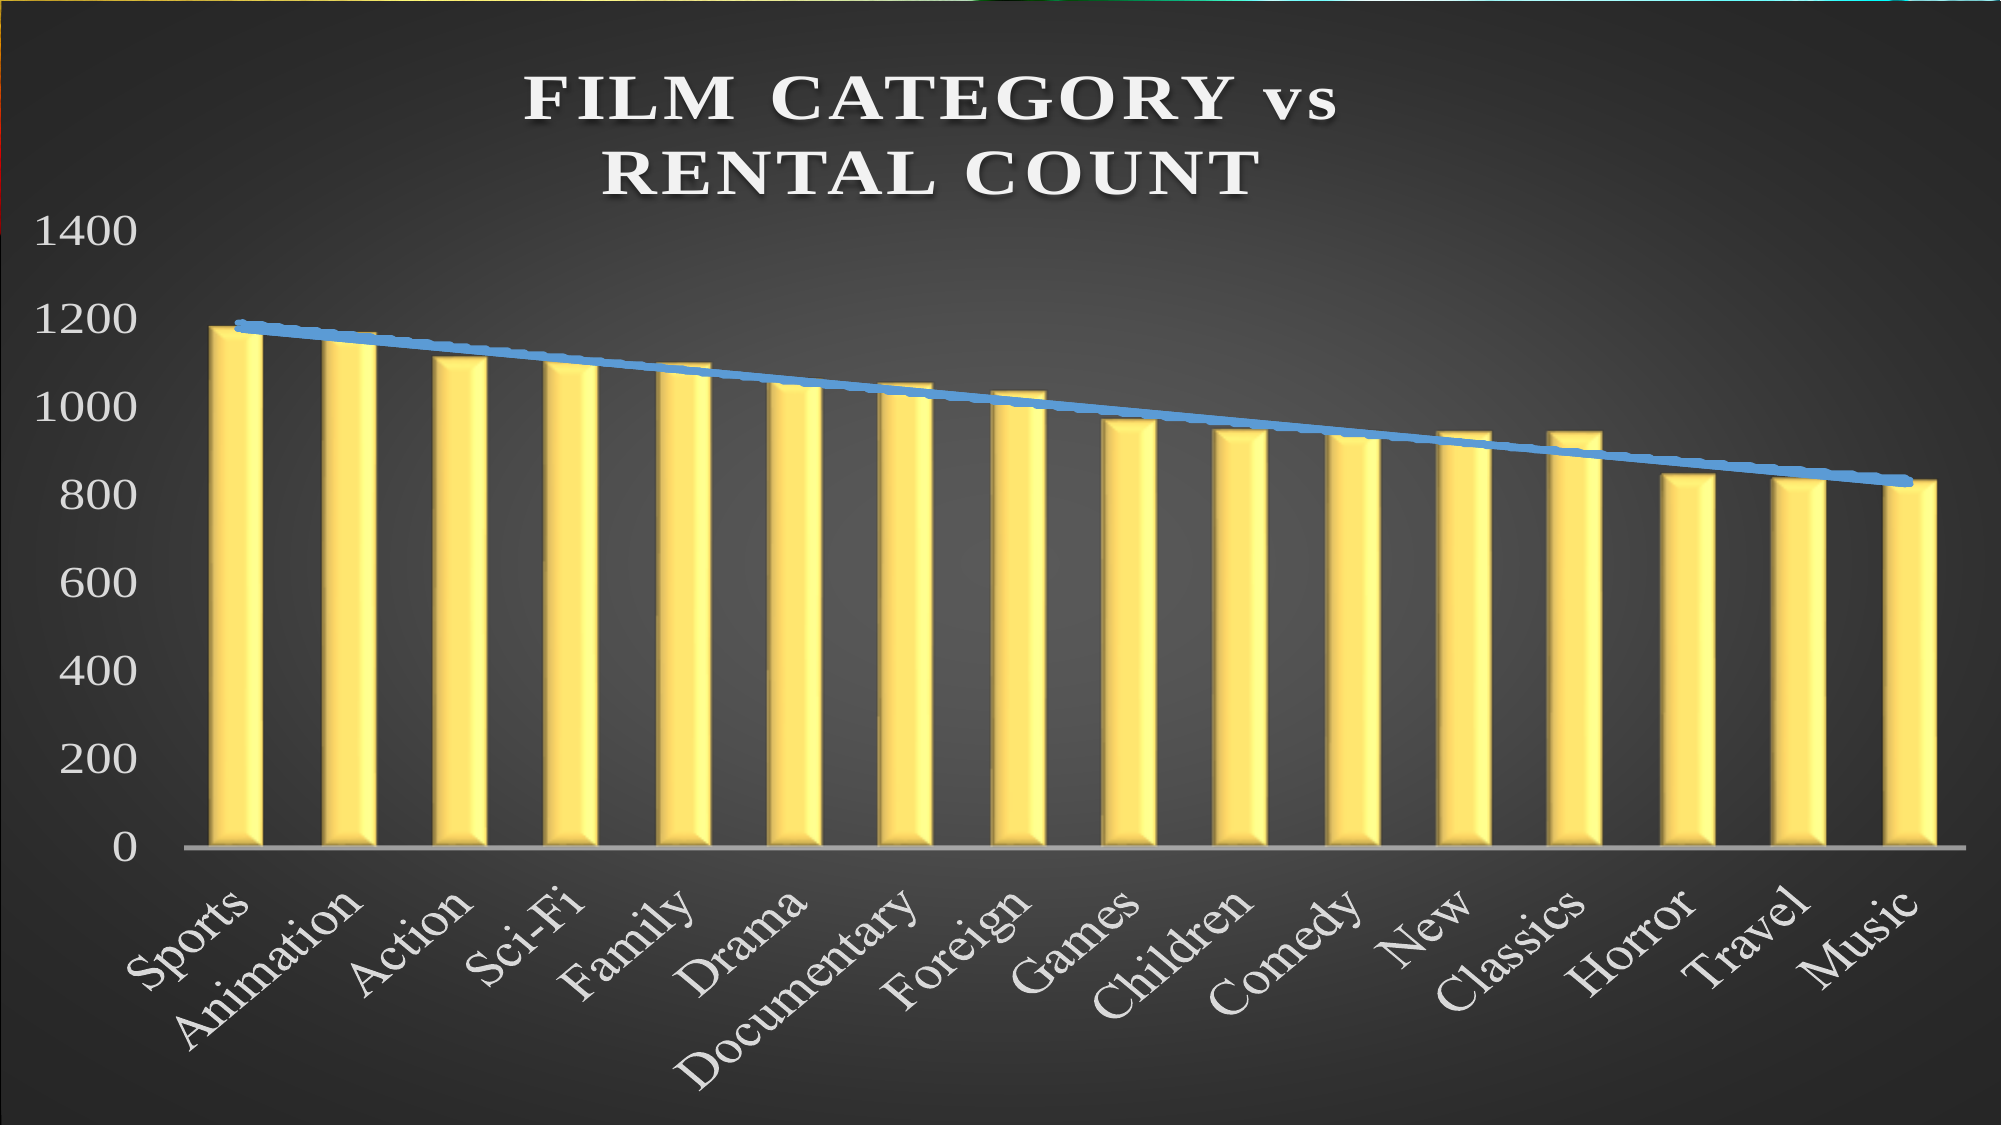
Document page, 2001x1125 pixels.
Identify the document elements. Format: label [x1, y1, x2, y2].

text_box [0, 0, 2000, 1125]
